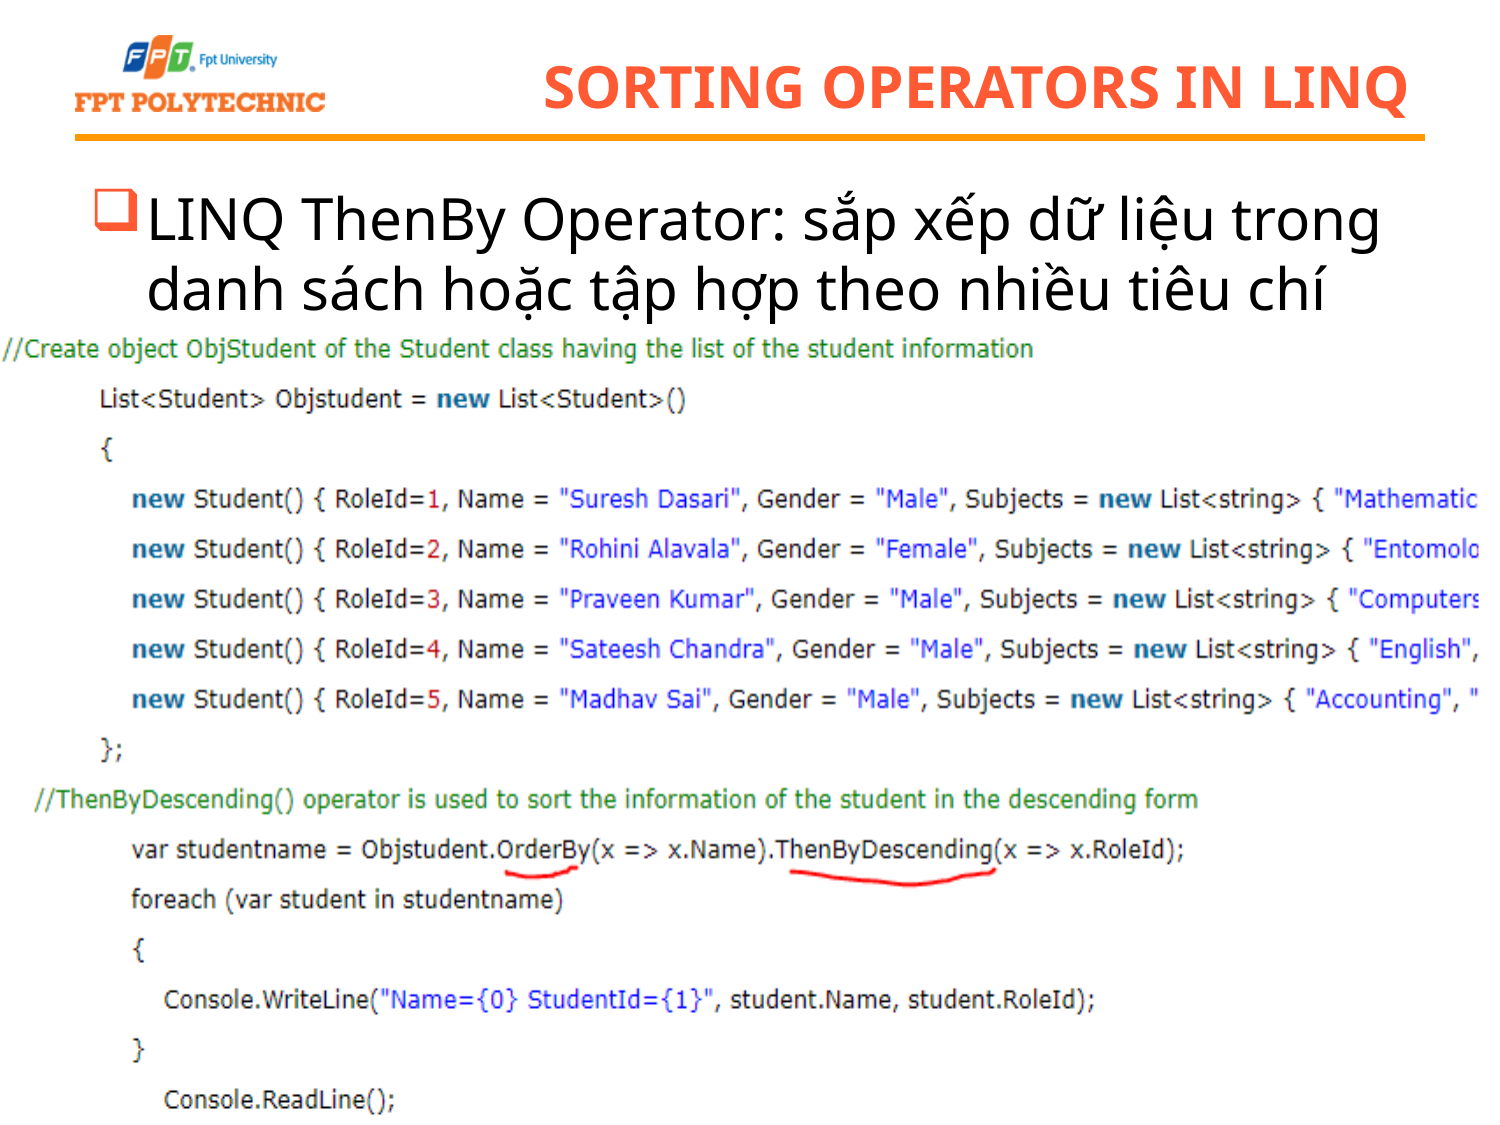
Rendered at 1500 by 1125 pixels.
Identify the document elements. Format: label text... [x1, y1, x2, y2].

picture [75, 35, 325, 112]
list LINQ ThenBy Operator: sắp xếp dữ liệu trong danh sách hoặc tập hợp theo nhiều tiêu chí [75, 174, 1425, 324]
title Sorting Operators in LINQ [337, 45, 1425, 125]
picture [0, 326, 1500, 1125]
